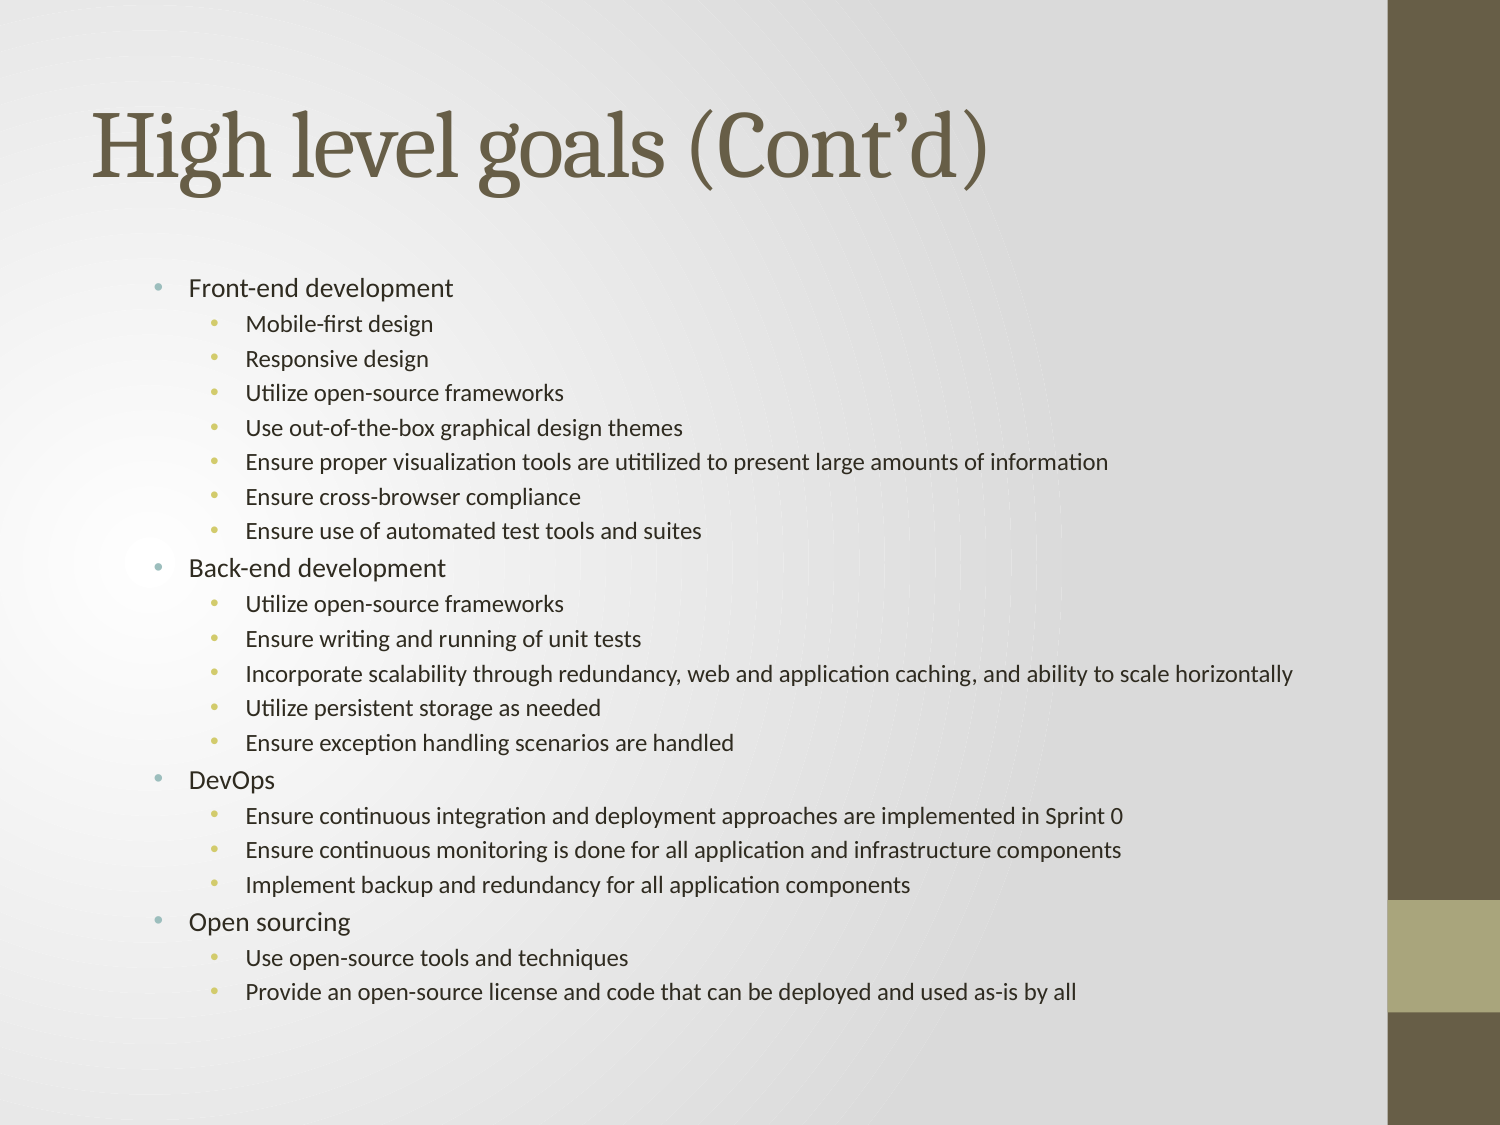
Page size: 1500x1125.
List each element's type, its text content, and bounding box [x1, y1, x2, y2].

title High level goals (Cont’d) [75, 45, 1325, 233]
list Front-end development Mobile-first design Responsive design Utilize open-source frameworks Use out-of-the-box graphical design themes Ensure proper visualization tools are utitilized to present large amounts of information Ensure cross-browser compliance Ensure use of automated test tools and suites Back-end development Utilize open-source frameworks Ensure writing and running of unit tests Incorporate scalability through redundancy, web and application caching, and ability to scale horizontally Utilize persistent storage as needed Ensure exception handling scenarios are handled DevOps Ensure continuous integration and deployment approaches are implemented in Sprint 0 Ensure continuous monitoring is done for all application and infrastructure components Implement backup and redundancy for all application components Open sourcing Use open-source tools and techniques Provide an open-source license and code that can be deployed and used as-is by all [75, 262, 1325, 1050]
